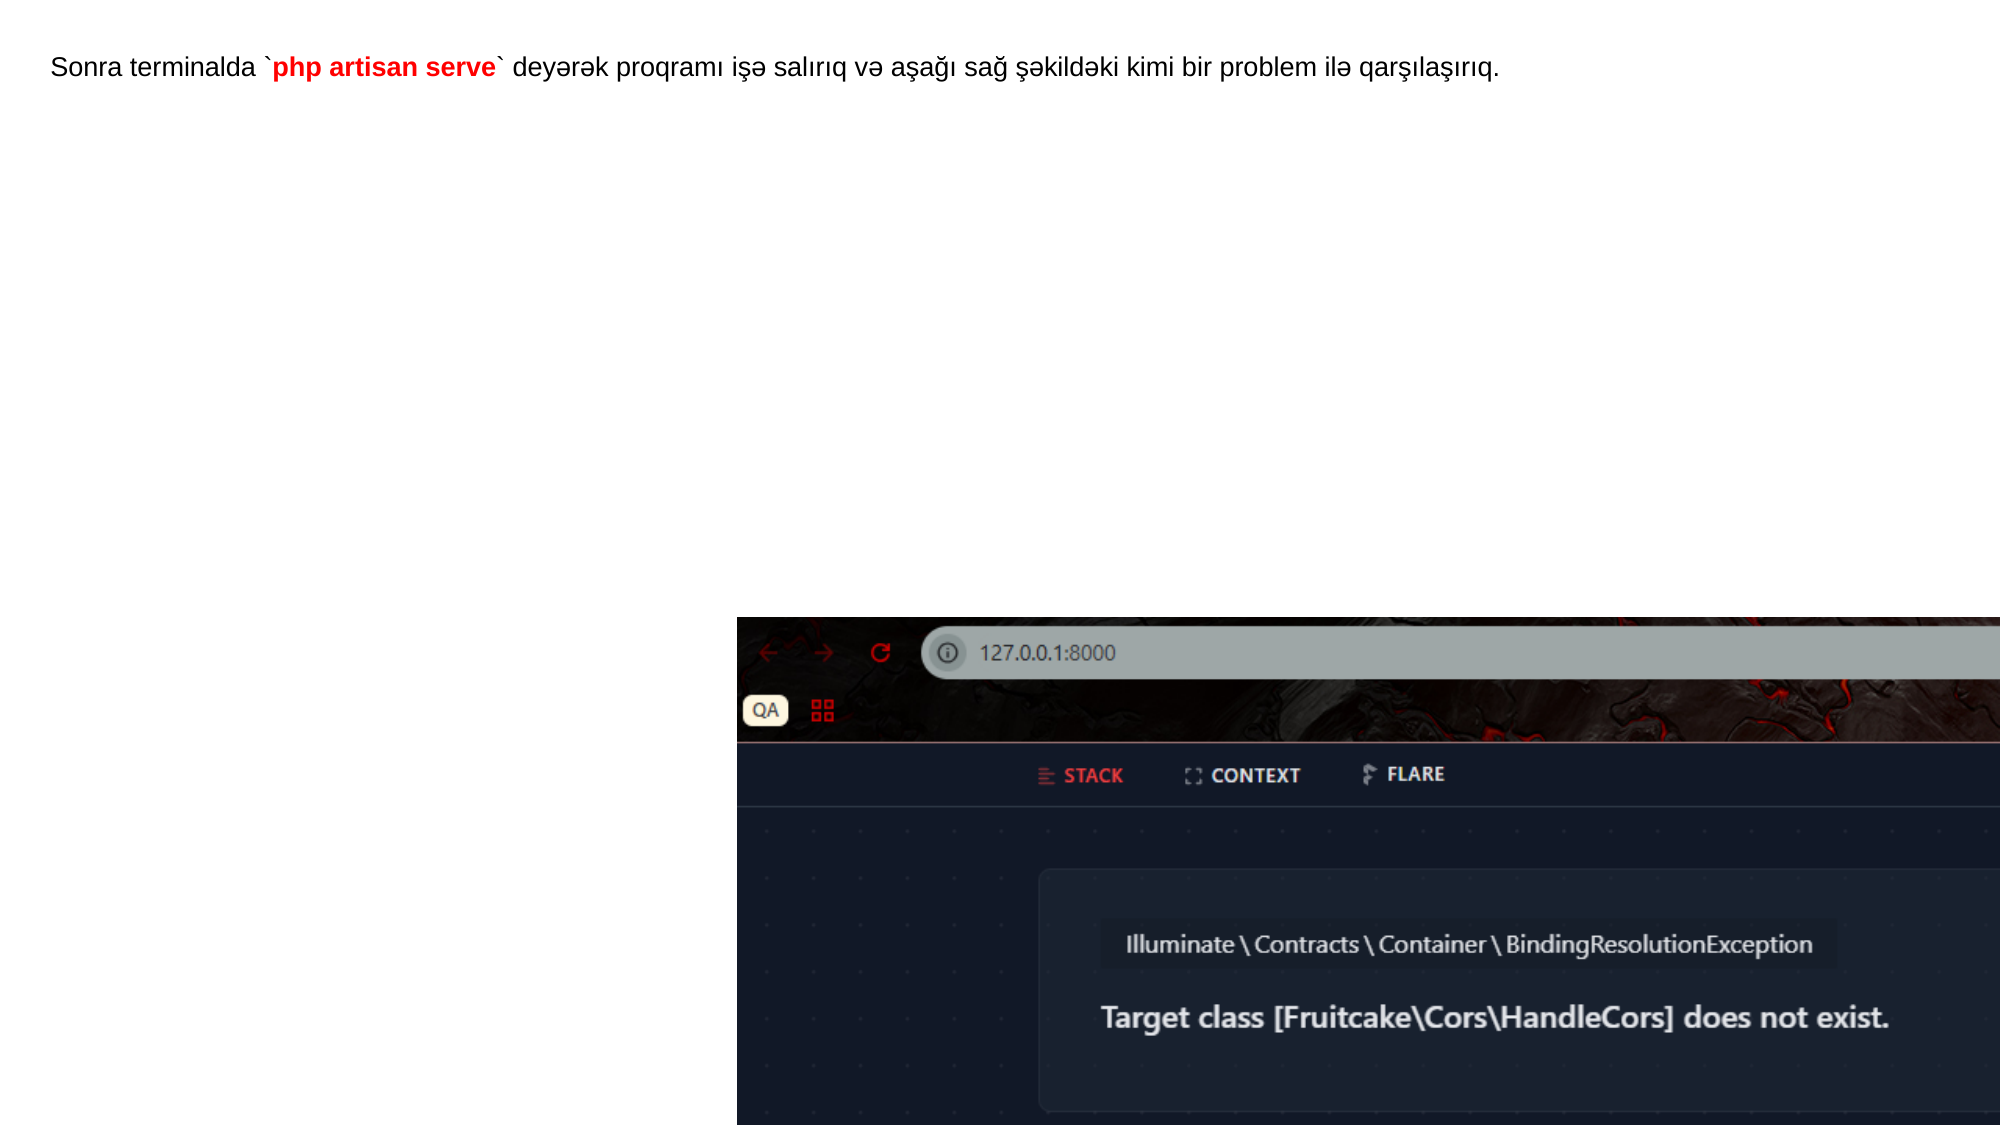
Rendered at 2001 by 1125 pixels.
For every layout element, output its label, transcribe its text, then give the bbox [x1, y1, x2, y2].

text_box Sonra terminalda `php artisan serve` deyərək proqramı işə salırıq və aşağı sağ şəkildəki kimi bir problem ilə qarşılaşırıq. [35, 41, 1965, 122]
picture [737, 617, 2000, 1125]
